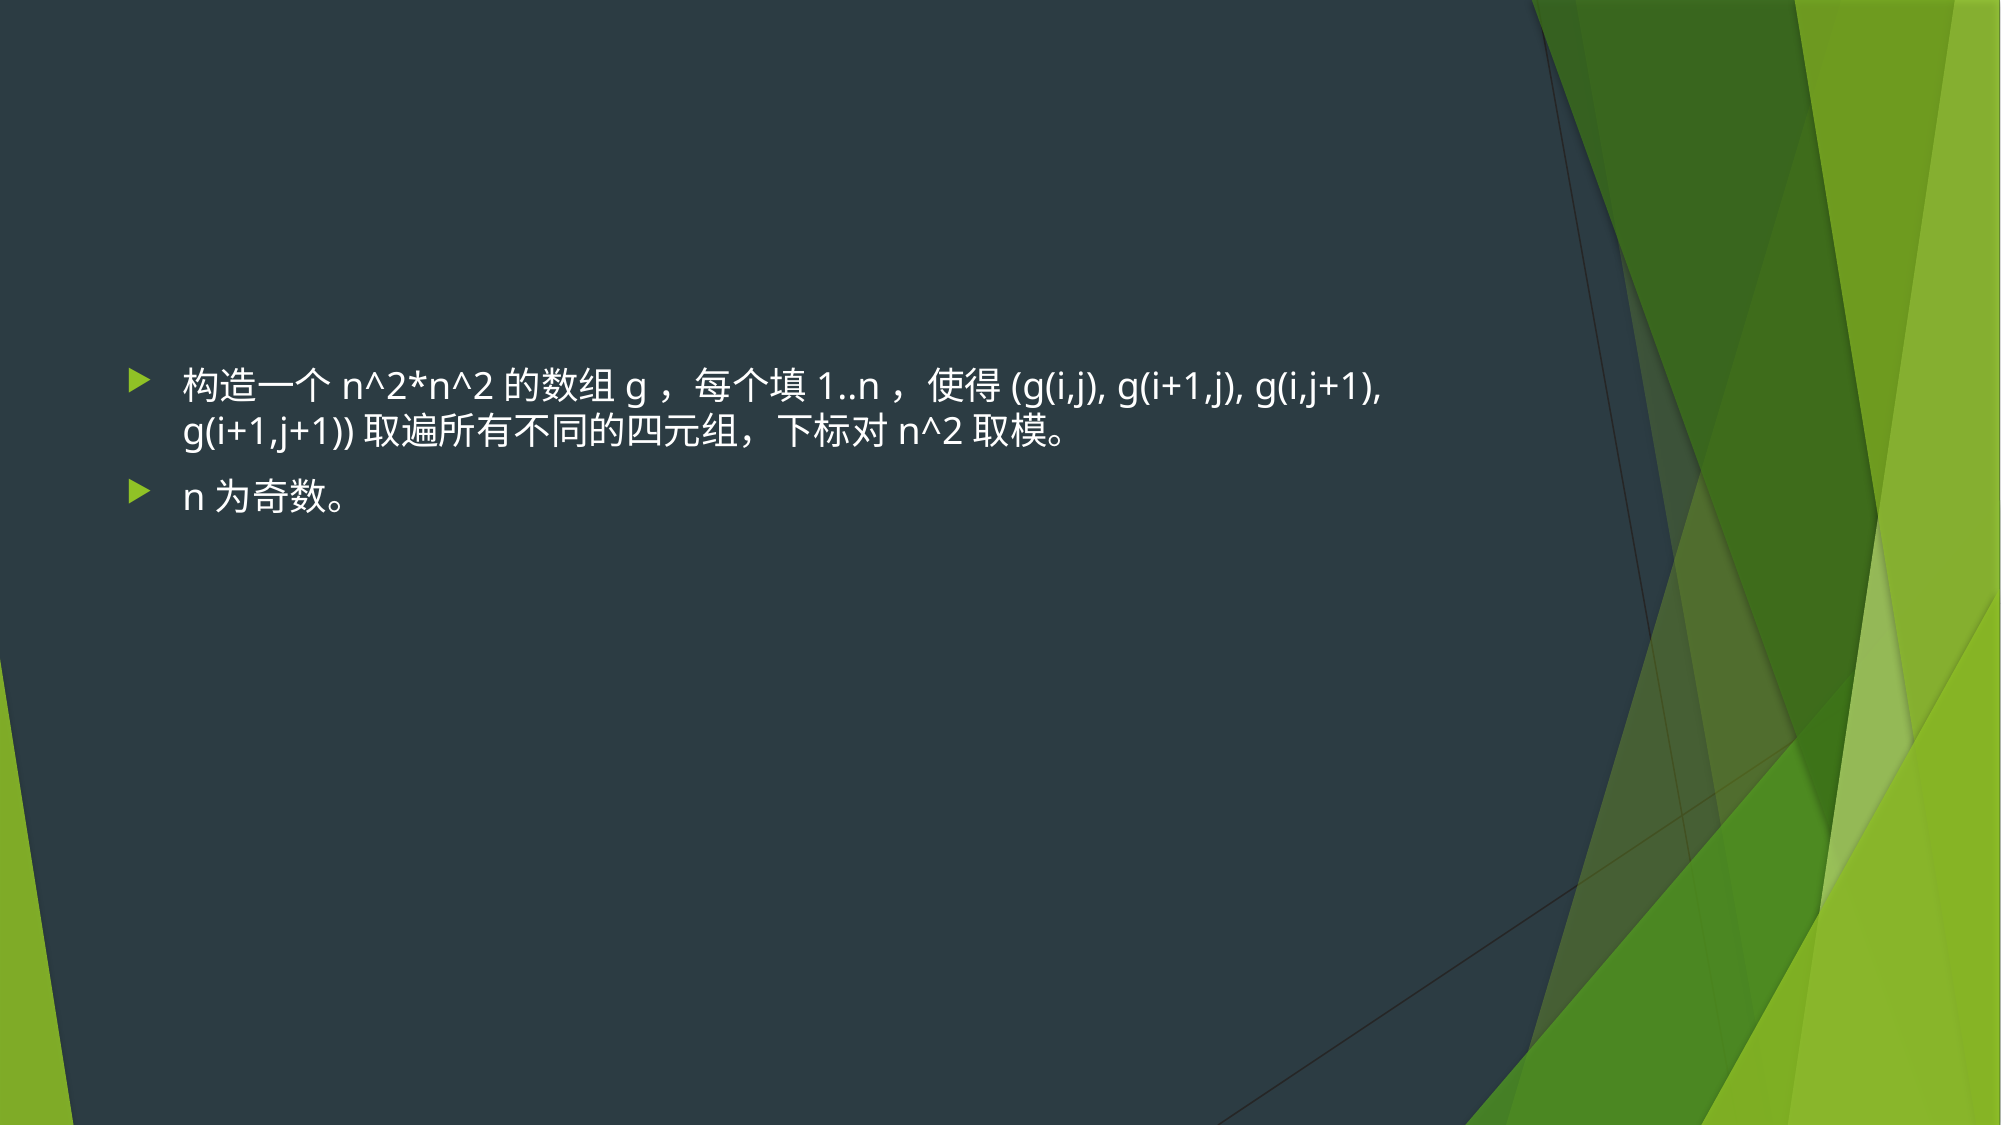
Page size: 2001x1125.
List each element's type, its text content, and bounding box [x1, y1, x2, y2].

list 构造一个n^2*n^2的数组g，每个填1..n，使得(g(i,j), g(i+1,j), g(i,j+1), g(i+1,j+1))取遍所有不同的四元组，下标对n^2取模。 n为奇数。 [111, 354, 1522, 992]
